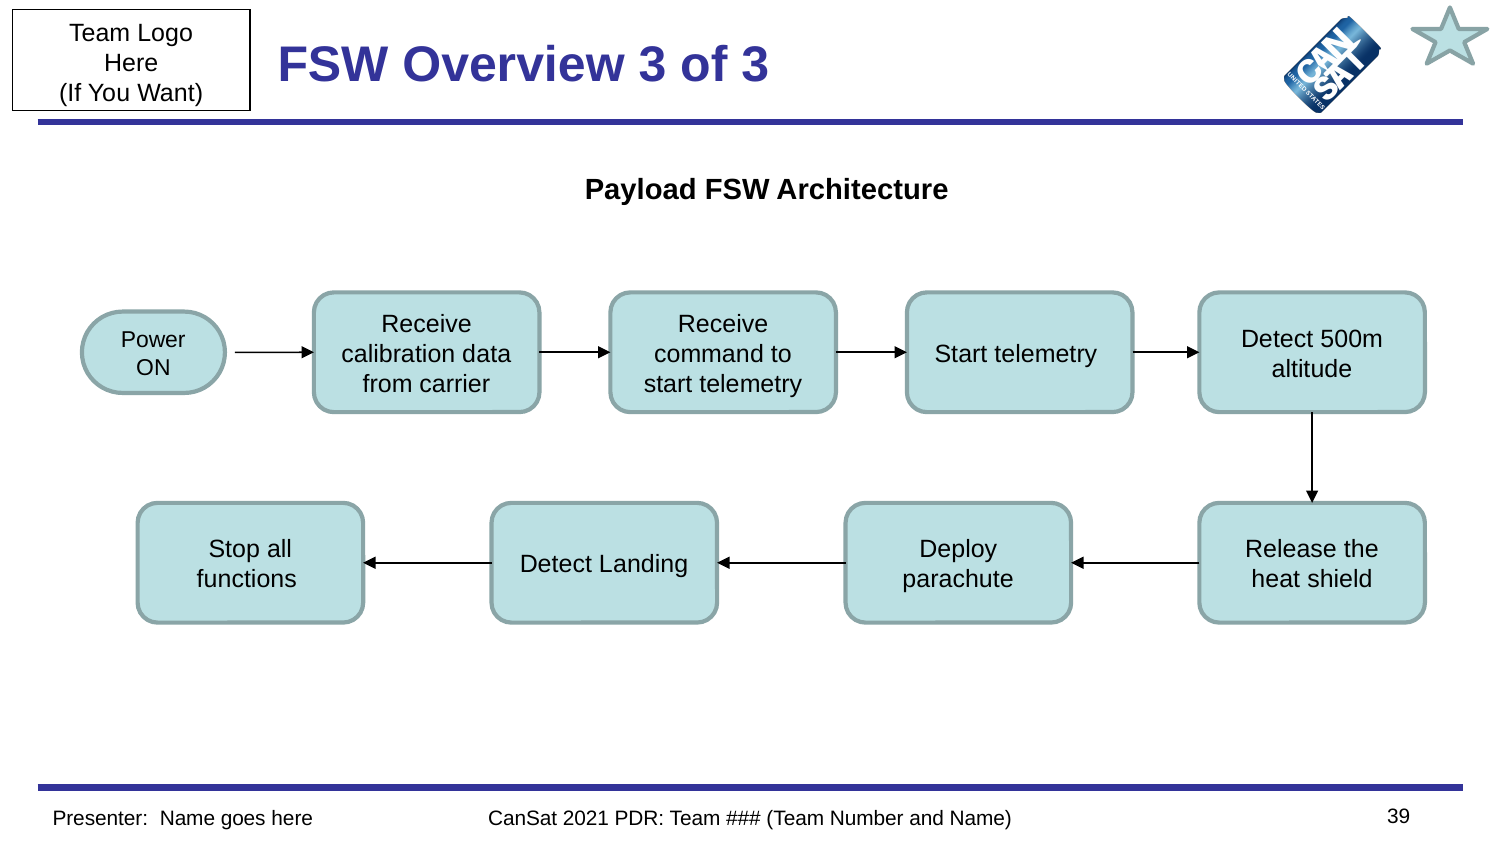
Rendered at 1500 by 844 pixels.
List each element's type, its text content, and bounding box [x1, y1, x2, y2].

text_box Start telemetry [904, 290, 1135, 415]
text_box Detect Landing [489, 500, 720, 625]
footer CanSat 2021 PDR: Team ### (Team Number and Name) [450, 796, 1050, 827]
text_box Detect 500m altitude [1197, 290, 1428, 415]
text_box Power ON [79, 309, 228, 396]
text_box Receive calibration data from carrier [311, 290, 542, 415]
text_box Deploy parachute [843, 500, 1074, 625]
title FSW Overview 3 of 3 [262, 9, 1238, 113]
text_box Presenter: Name goes here [37, 796, 413, 827]
text_box Stop all functions [135, 500, 366, 625]
text_box Receive command to start telemetry [608, 290, 839, 415]
picture [1284, 16, 1381, 113]
text_box Release the heat shield [1197, 500, 1428, 625]
text_box Payload FSW Architecture [570, 162, 973, 213]
text_box [1412, 7, 1488, 64]
slide_number 39 [1312, 794, 1425, 825]
